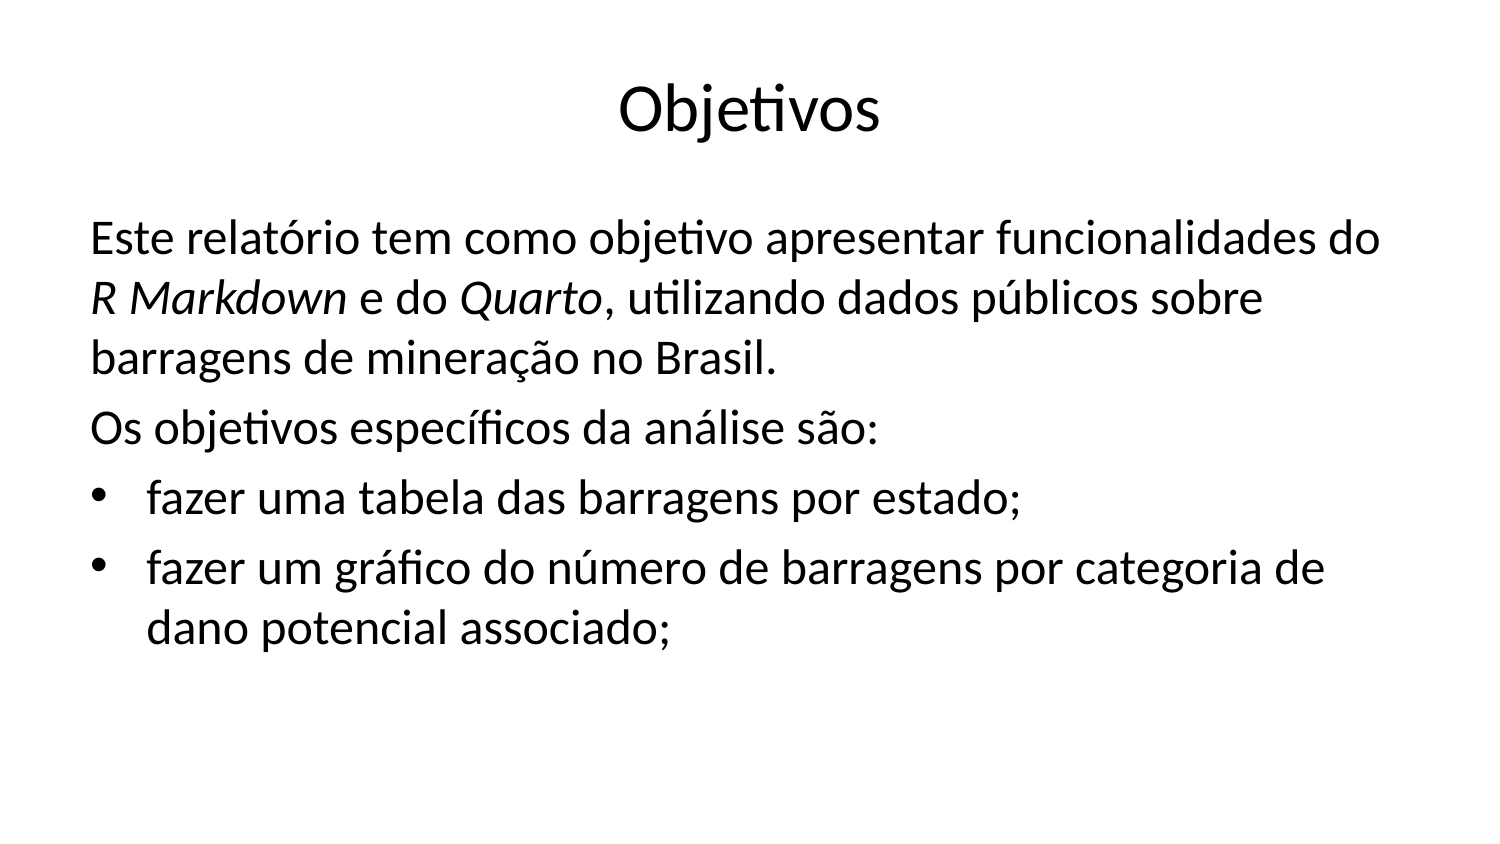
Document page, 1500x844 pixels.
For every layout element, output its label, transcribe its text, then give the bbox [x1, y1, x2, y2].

list Este relatório tem como objetivo apresentar funcionalidades do R Markdown e do Quarto, utilizando dados públicos sobre barragens de mineração no Brasil. Os objetivos específicos da análise são: fazer uma tabela das barragens por estado; fazer um gráfico do número de barragens por categoria de dano potencial associado; [75, 196, 1425, 754]
title Objetivos [75, 33, 1425, 175]
